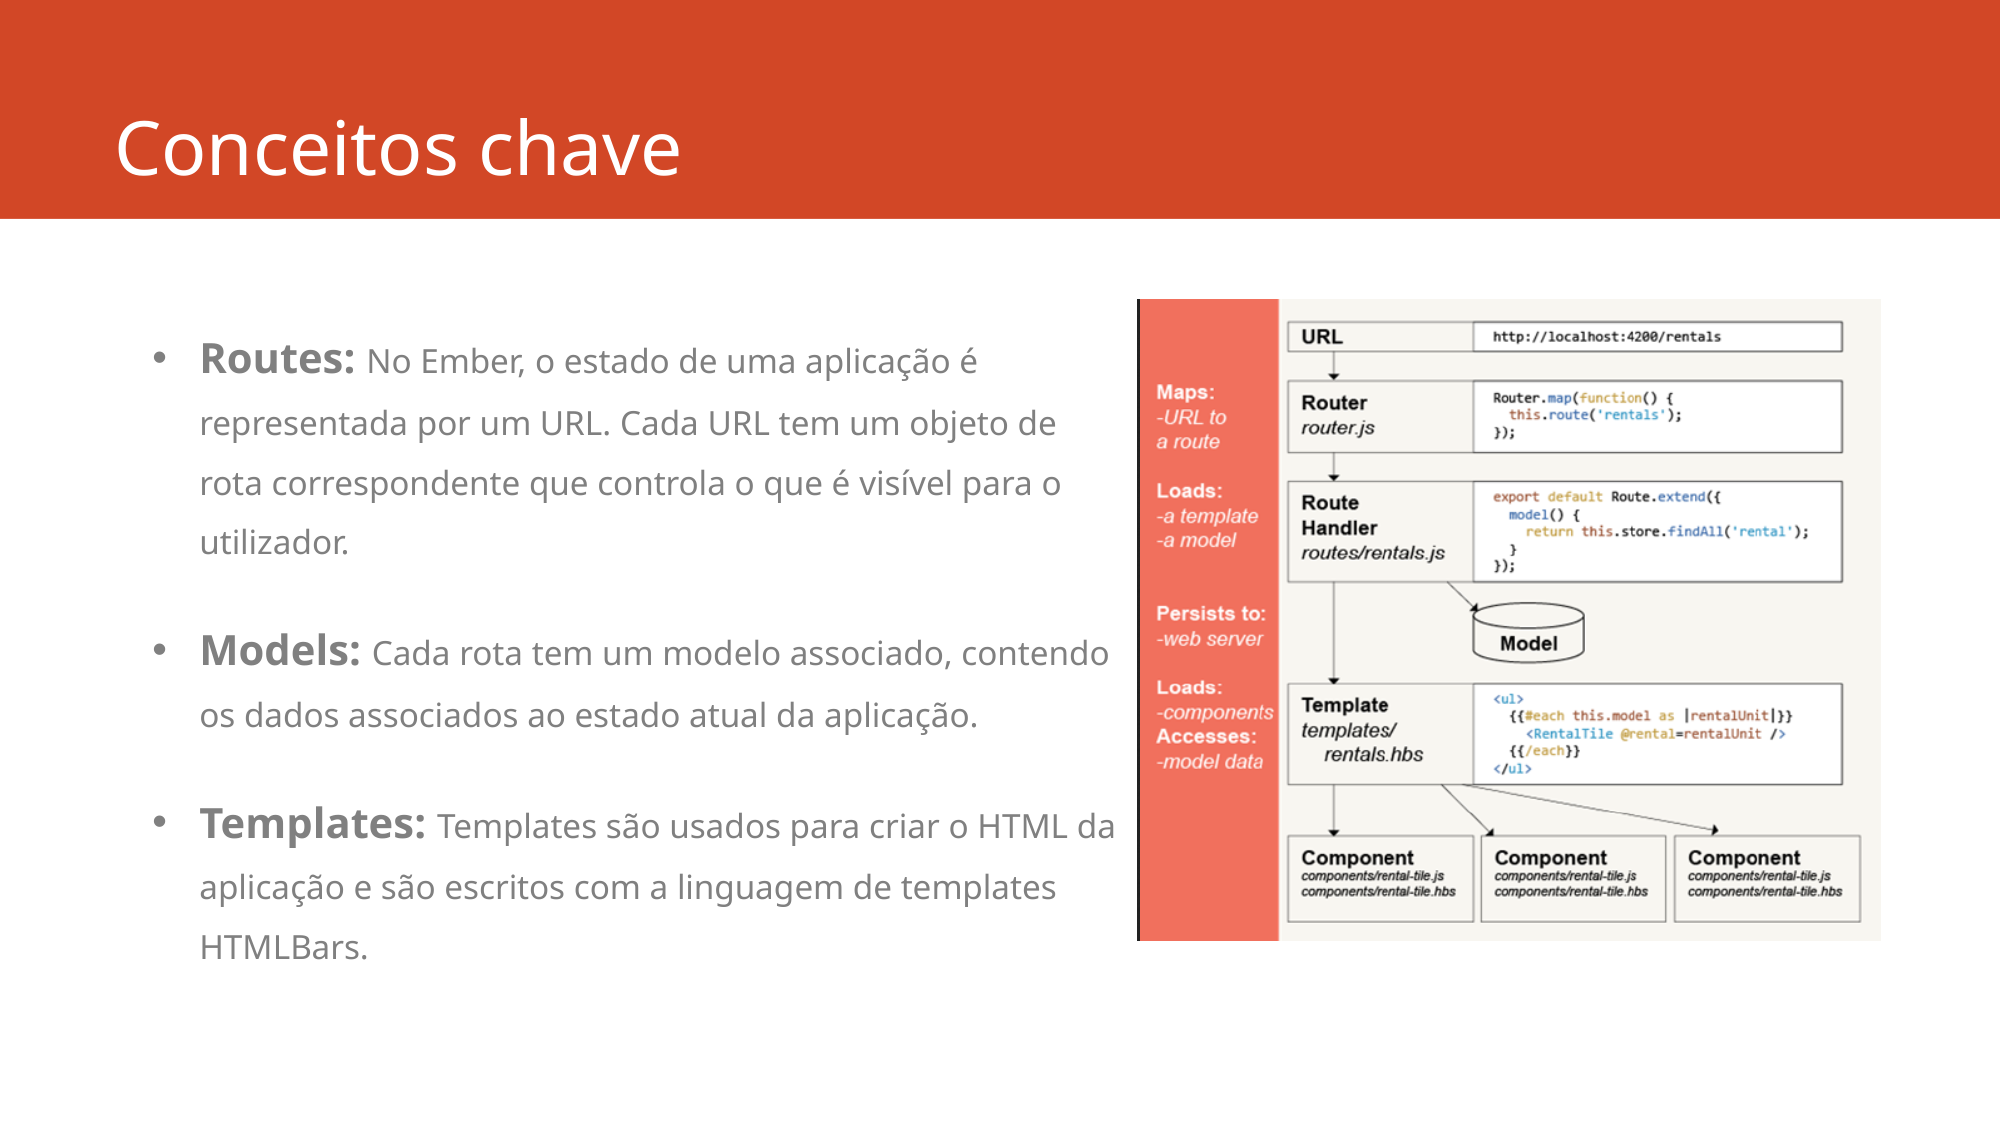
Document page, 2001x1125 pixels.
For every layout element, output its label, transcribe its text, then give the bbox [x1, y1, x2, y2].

picture [1137, 299, 1881, 941]
list Routes: No Ember, o estado de uma aplicação é representada por um URL. Cada URL tem um objeto de rota correspondente que controla o que é visível para o utilizador. Models: Cada rota tem um modelo associado, contendo os dados associados ao estado atual da aplicação. Templates: Templates são usados para criar o HTML da aplicação e são escritos com a linguagem de templates HTMLBars. [137, 299, 1138, 1027]
title Conceitos chave [99, 0, 1863, 199]
